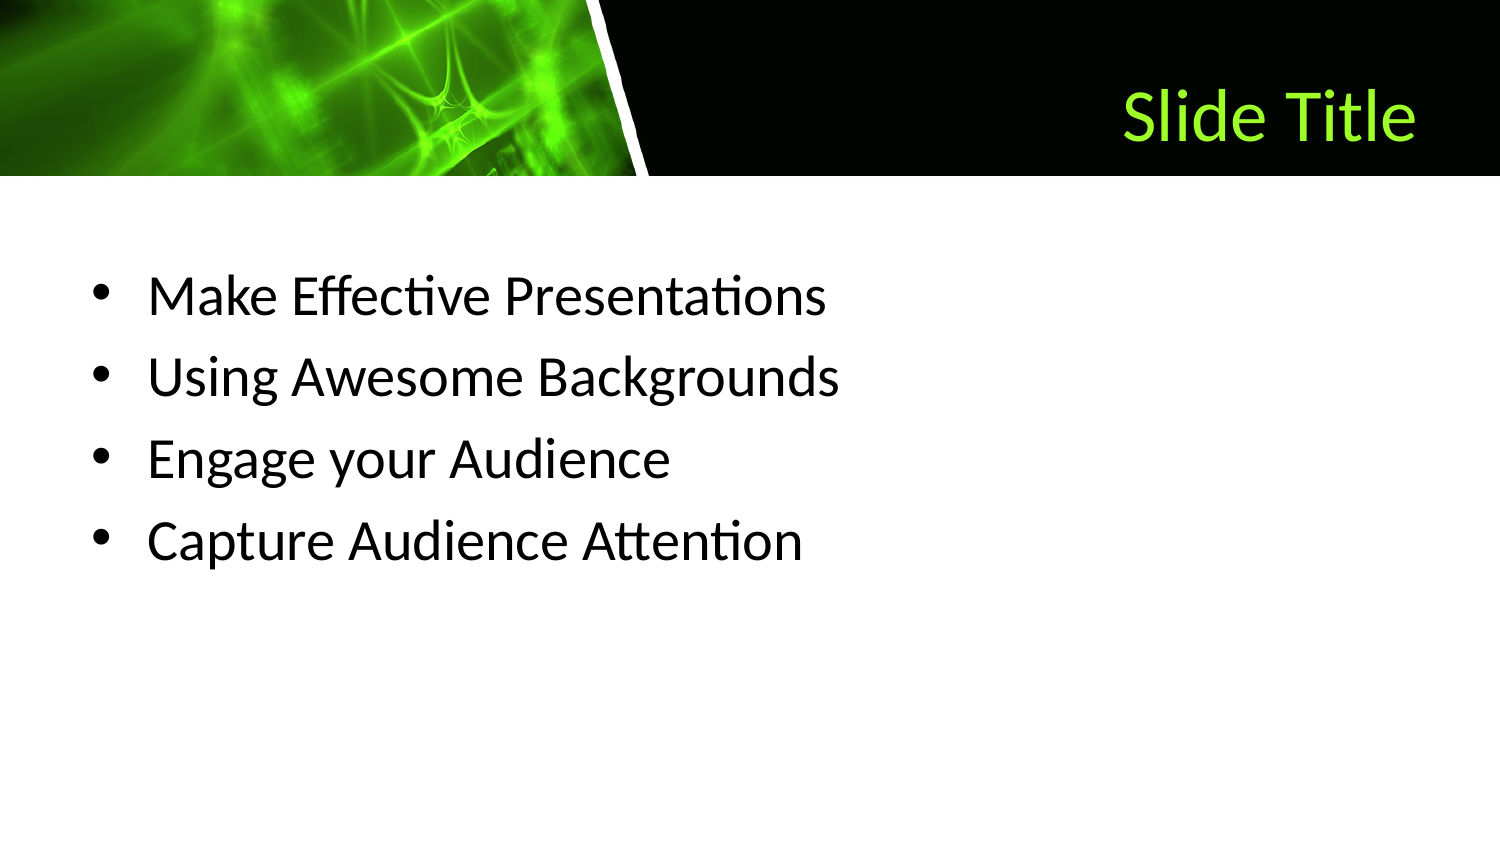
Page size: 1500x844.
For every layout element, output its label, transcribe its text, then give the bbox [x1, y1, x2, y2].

picture [0, 0, 1500, 844]
list Make Effective Presentations Using Awesome Backgrounds Engage your Audience Capture Audience Attention [76, 249, 1429, 784]
title Slide Title [78, 48, 1434, 175]
